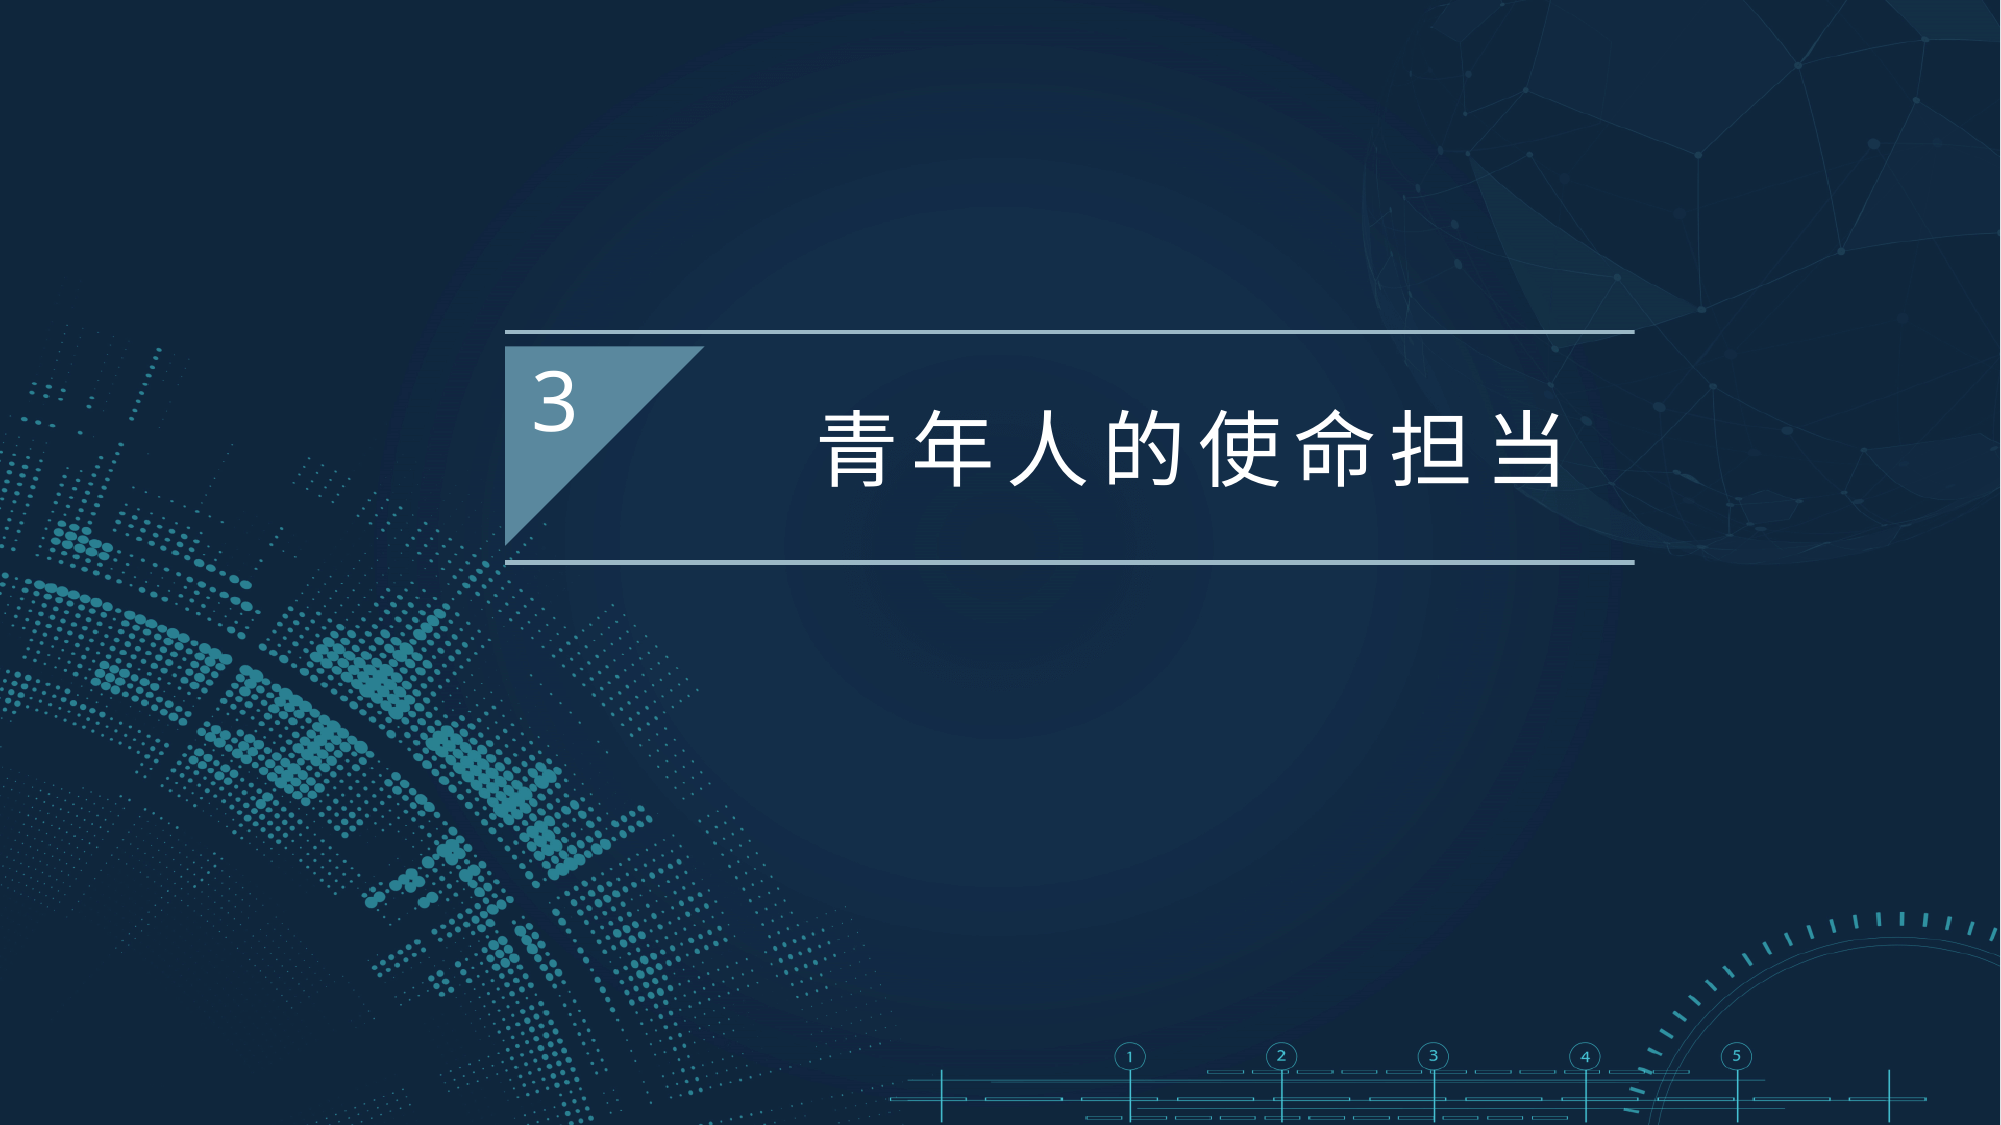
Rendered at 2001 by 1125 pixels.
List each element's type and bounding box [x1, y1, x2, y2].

text_box [505, 331, 1635, 563]
picture [0, 0, 2001, 1125]
